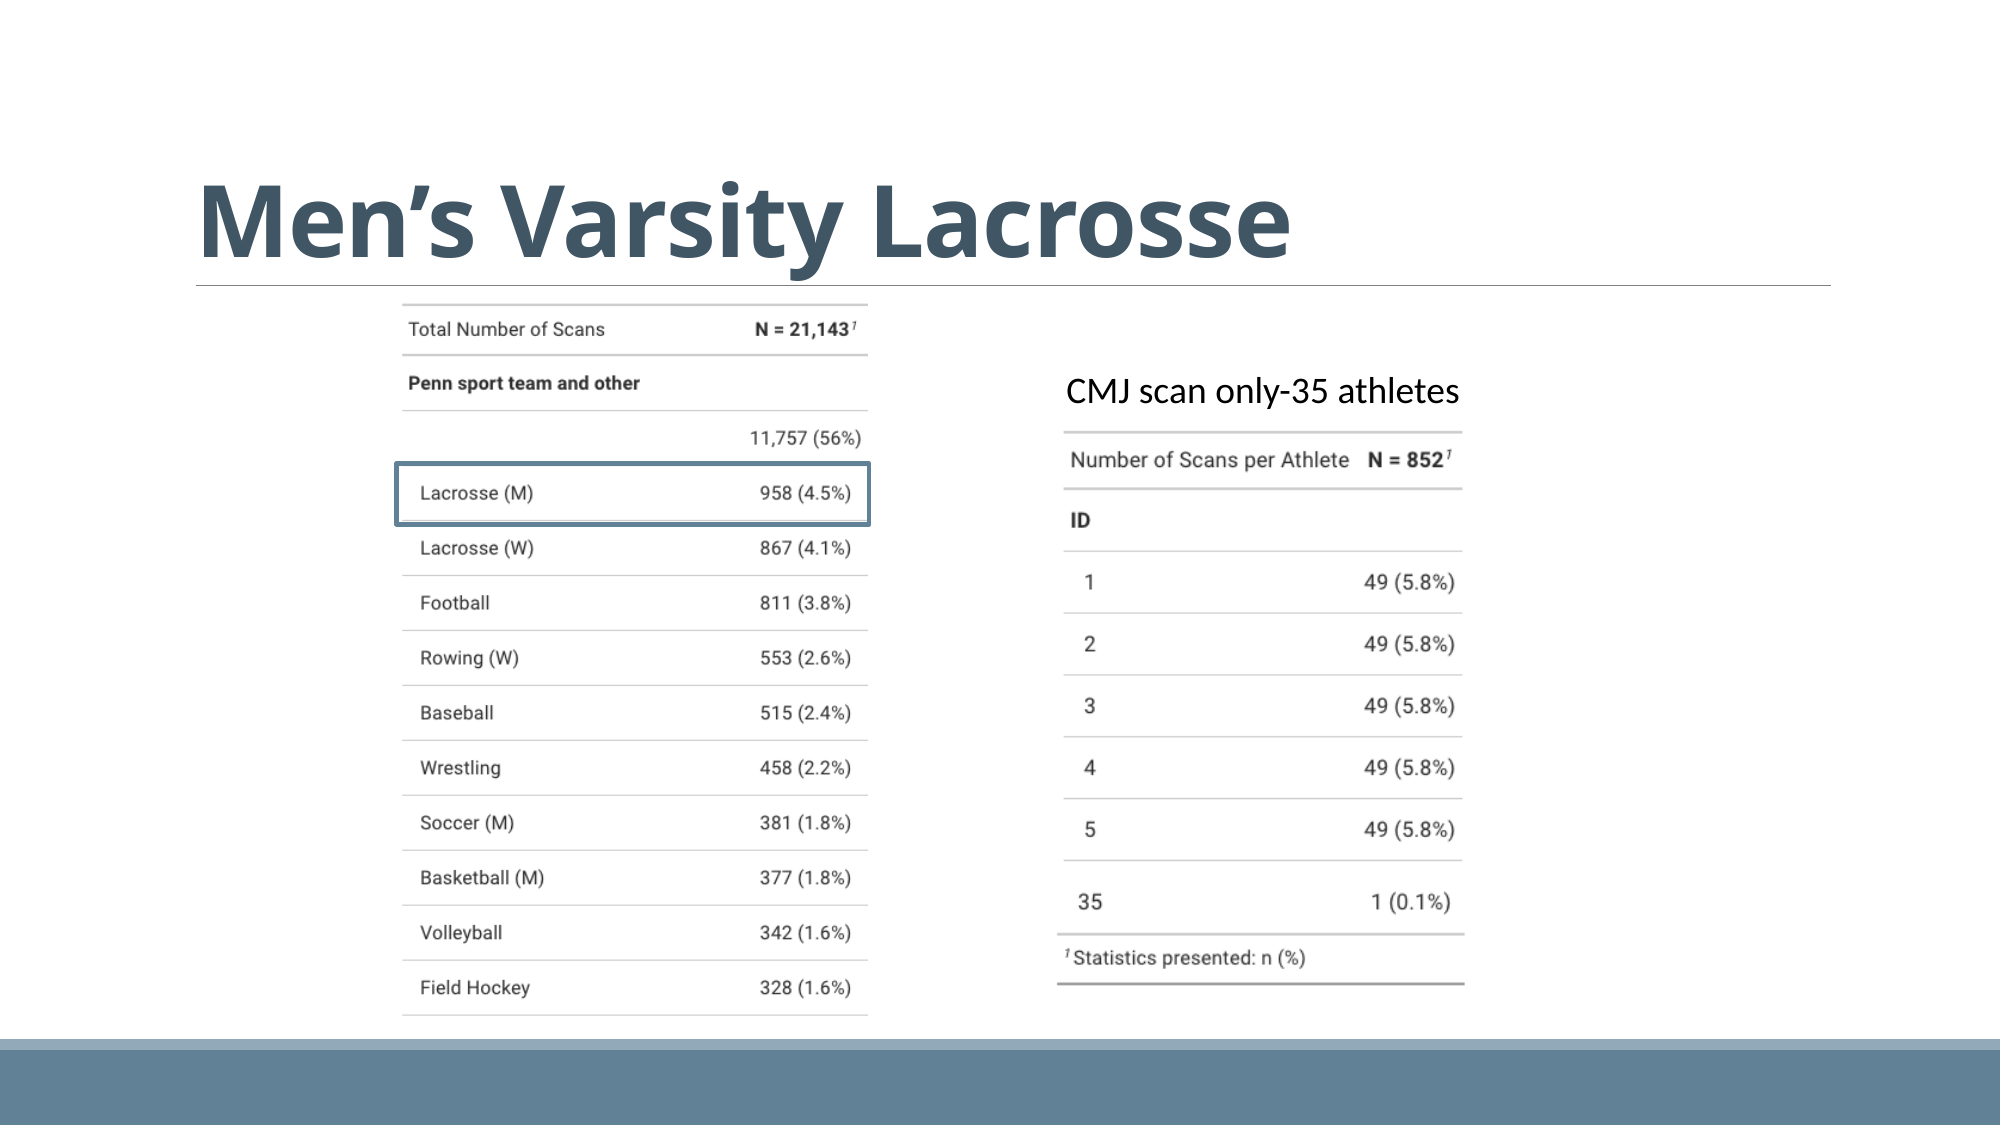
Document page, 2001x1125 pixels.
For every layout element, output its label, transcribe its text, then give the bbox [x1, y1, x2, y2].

text_box CMJ scan only-35 athletes [1051, 358, 1478, 416]
picture [1049, 418, 1480, 991]
picture [393, 293, 868, 1023]
title Men’s Varsity Lacrosse [180, 47, 1830, 285]
